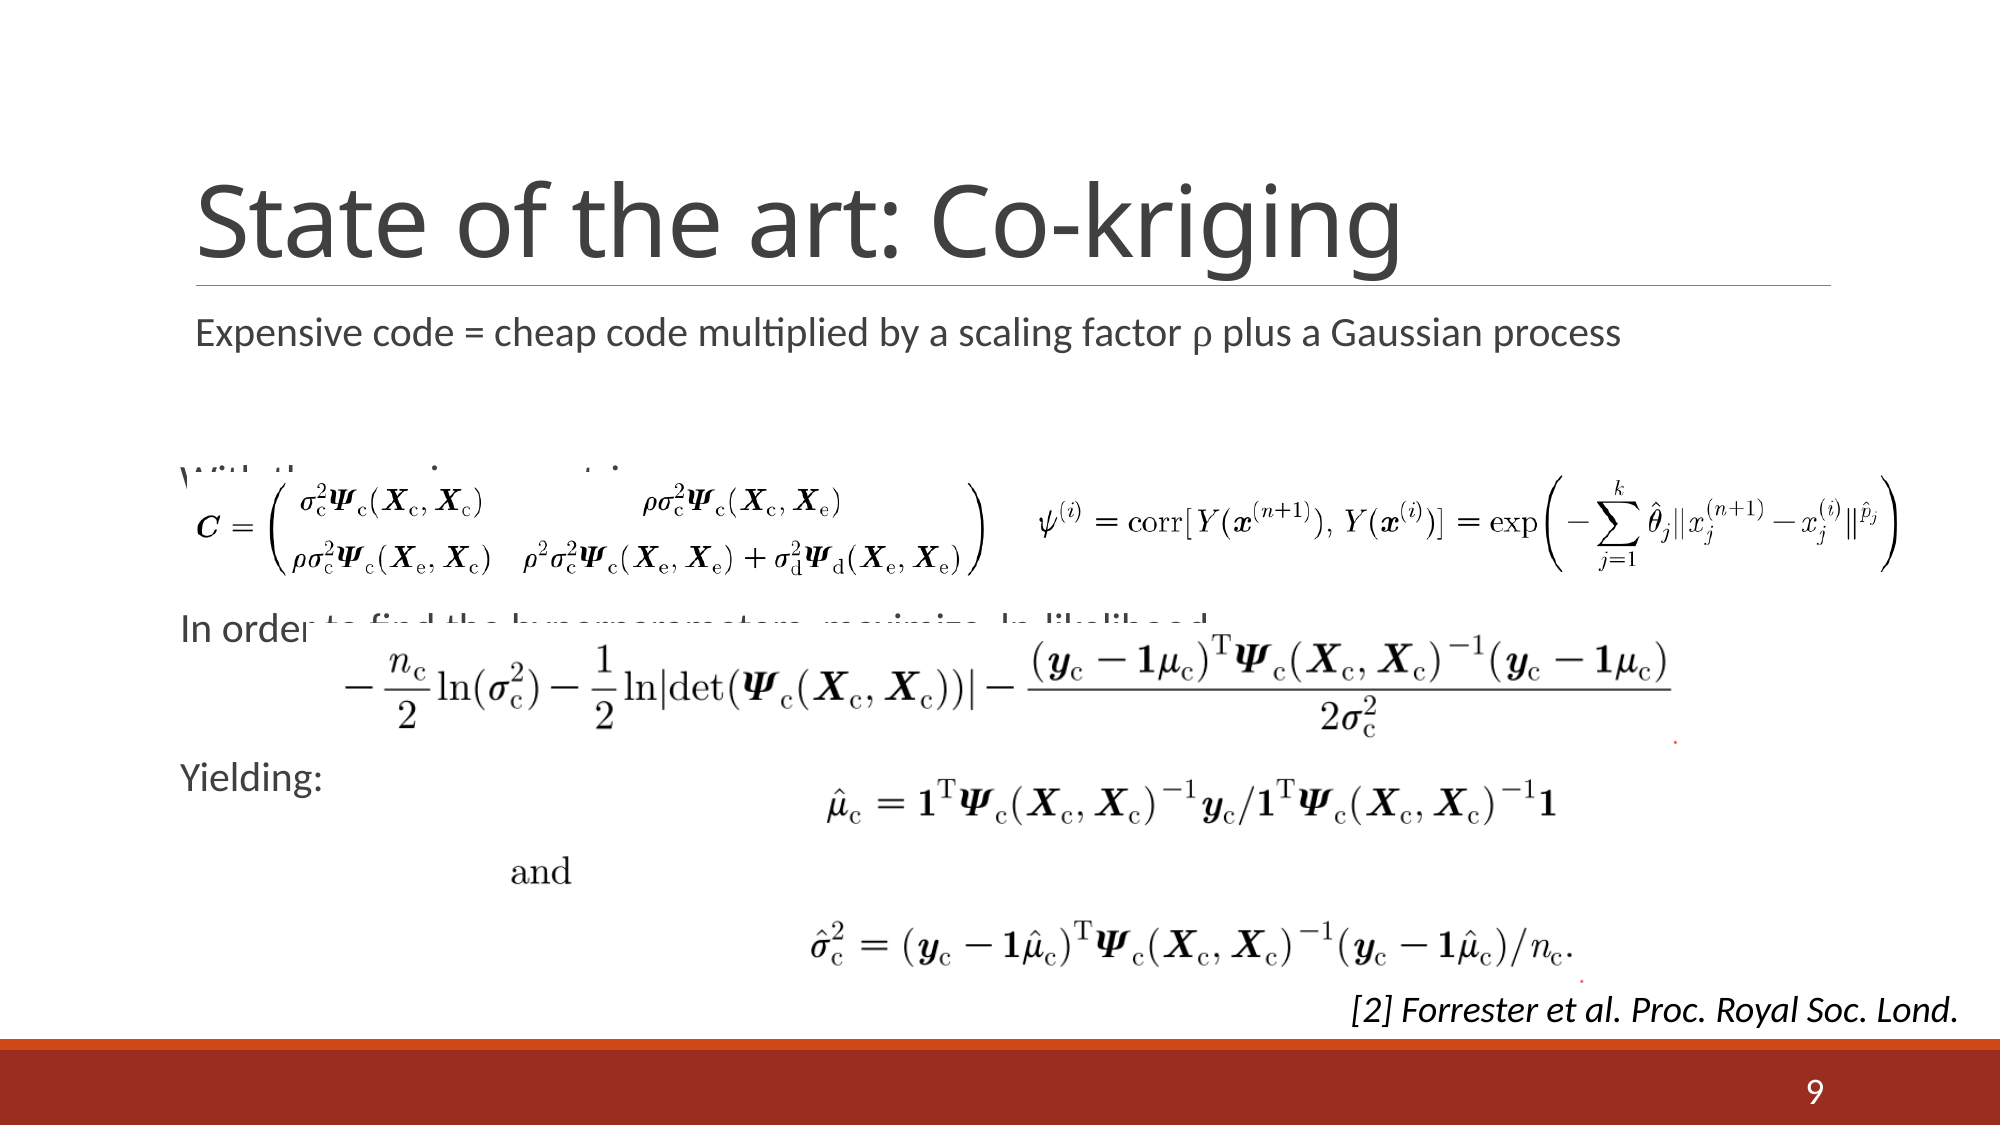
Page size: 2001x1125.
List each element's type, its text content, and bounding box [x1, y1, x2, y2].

text_box [2] Forrester et al. Proc. Royal Soc. Lond. [1336, 977, 1975, 1038]
picture [306, 623, 1678, 745]
picture [502, 765, 1593, 986]
picture [186, 471, 993, 588]
slide_number 9 [1624, 1059, 1840, 1120]
picture [1020, 466, 1903, 581]
title State of the art: Co-kriging [180, 47, 1830, 285]
